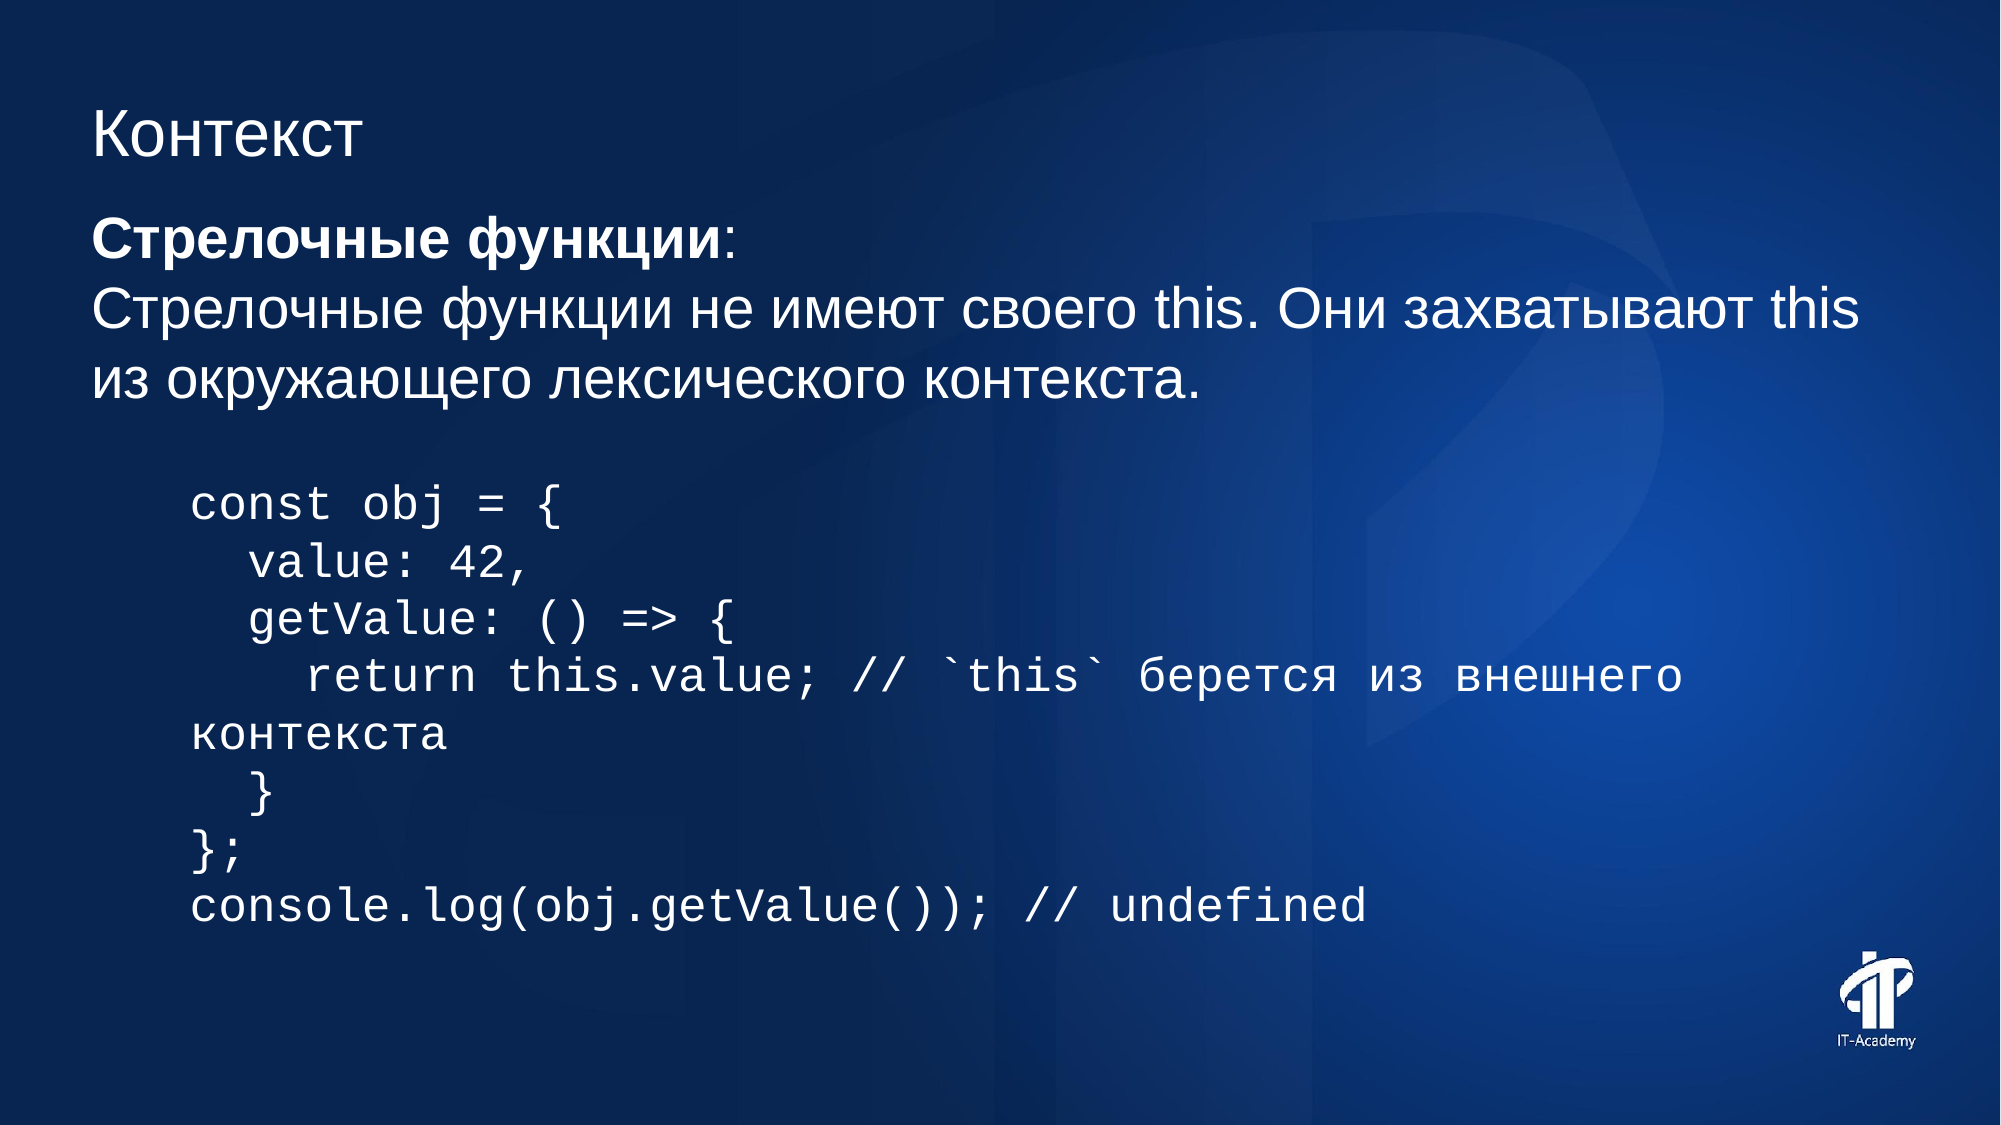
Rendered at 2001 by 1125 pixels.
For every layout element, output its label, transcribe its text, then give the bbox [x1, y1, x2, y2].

text_box Контекст [76, 74, 1499, 185]
text_box Стрелочные функции: Стрелочные функции не имеют своего this. Они захватывают this из окружающего лексического контекста. [76, 185, 1925, 426]
picture [0, 0, 2001, 1125]
text_box const obj = { value: 42, getValue: () => { return this.value; // `this` берется из внешнего контекста } }; console.log(obj.getValue()); // undefined [174, 456, 1823, 947]
